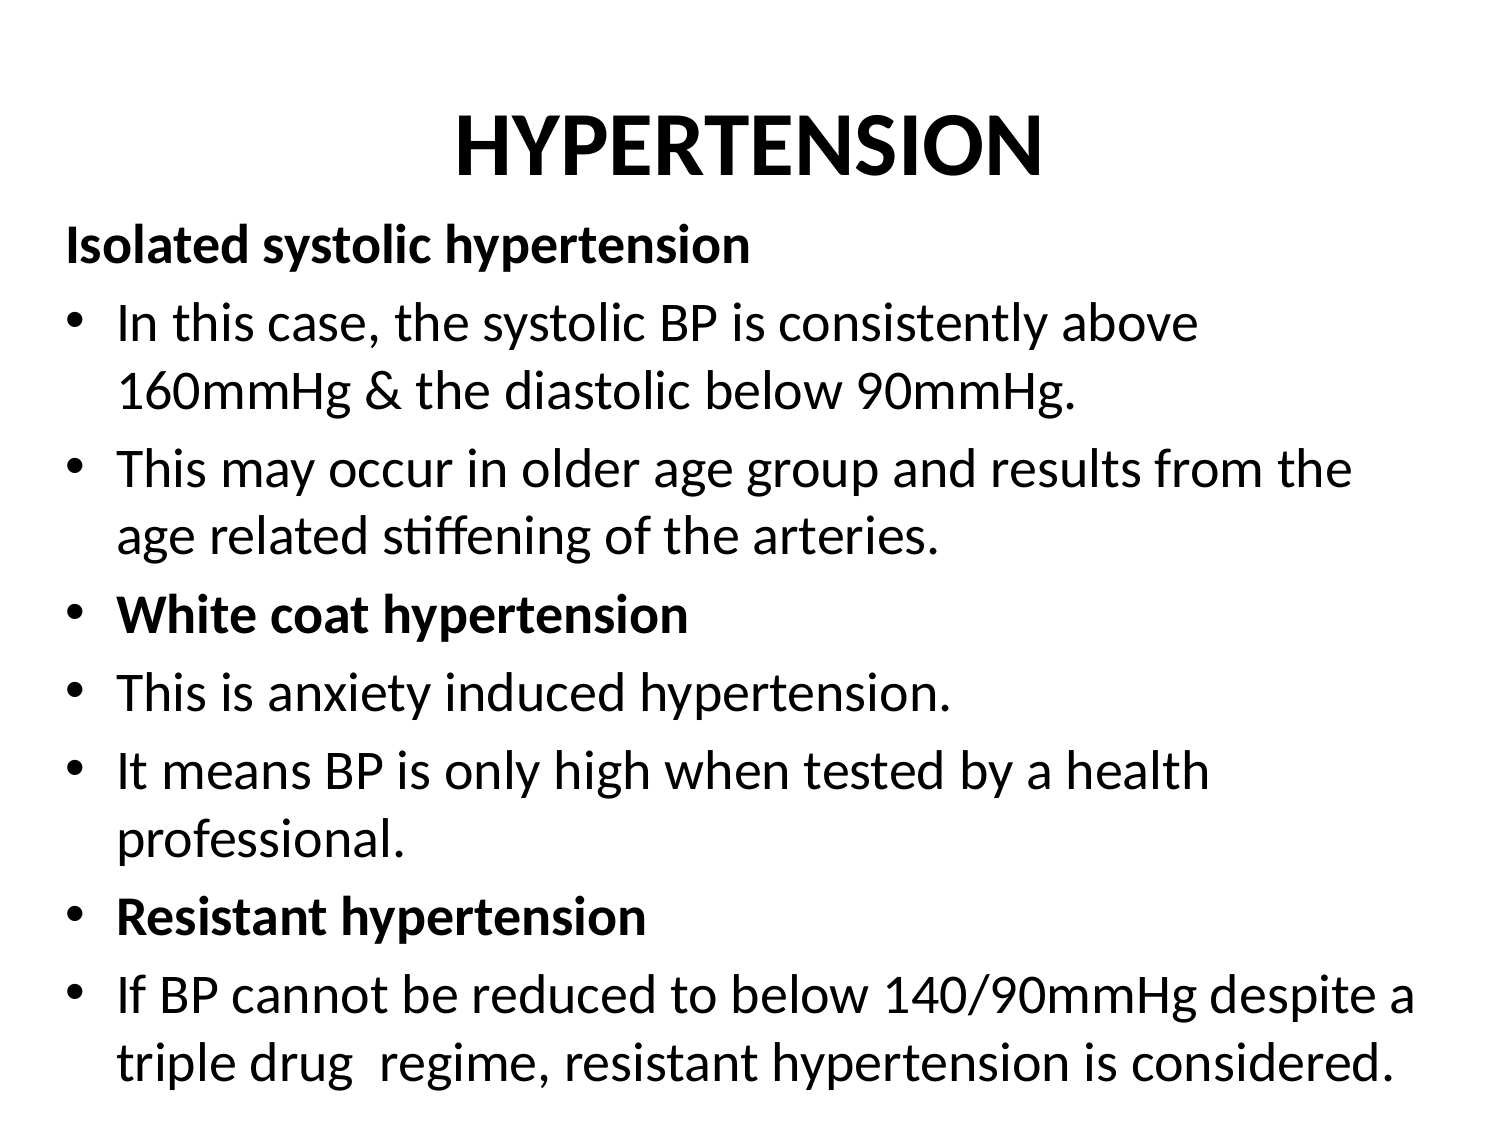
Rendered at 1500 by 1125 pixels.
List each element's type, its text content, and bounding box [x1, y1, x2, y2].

title HYPERTENSION [75, 45, 1425, 200]
list Isolated systolic hypertension In this case, the systolic BP is consistently above 160mmHg & the diastolic below 90mmHg. This may occur in older age group and results from the age related stiffening of the arteries. White coat hypertension This is anxiety induced hypertension. It means BP is only high when tested by a health professional. Resistant hypertension If BP cannot be reduced to below 140/90mmHg despite a triple drug regime, resistant hypertension is considered. [50, 200, 1450, 1125]
